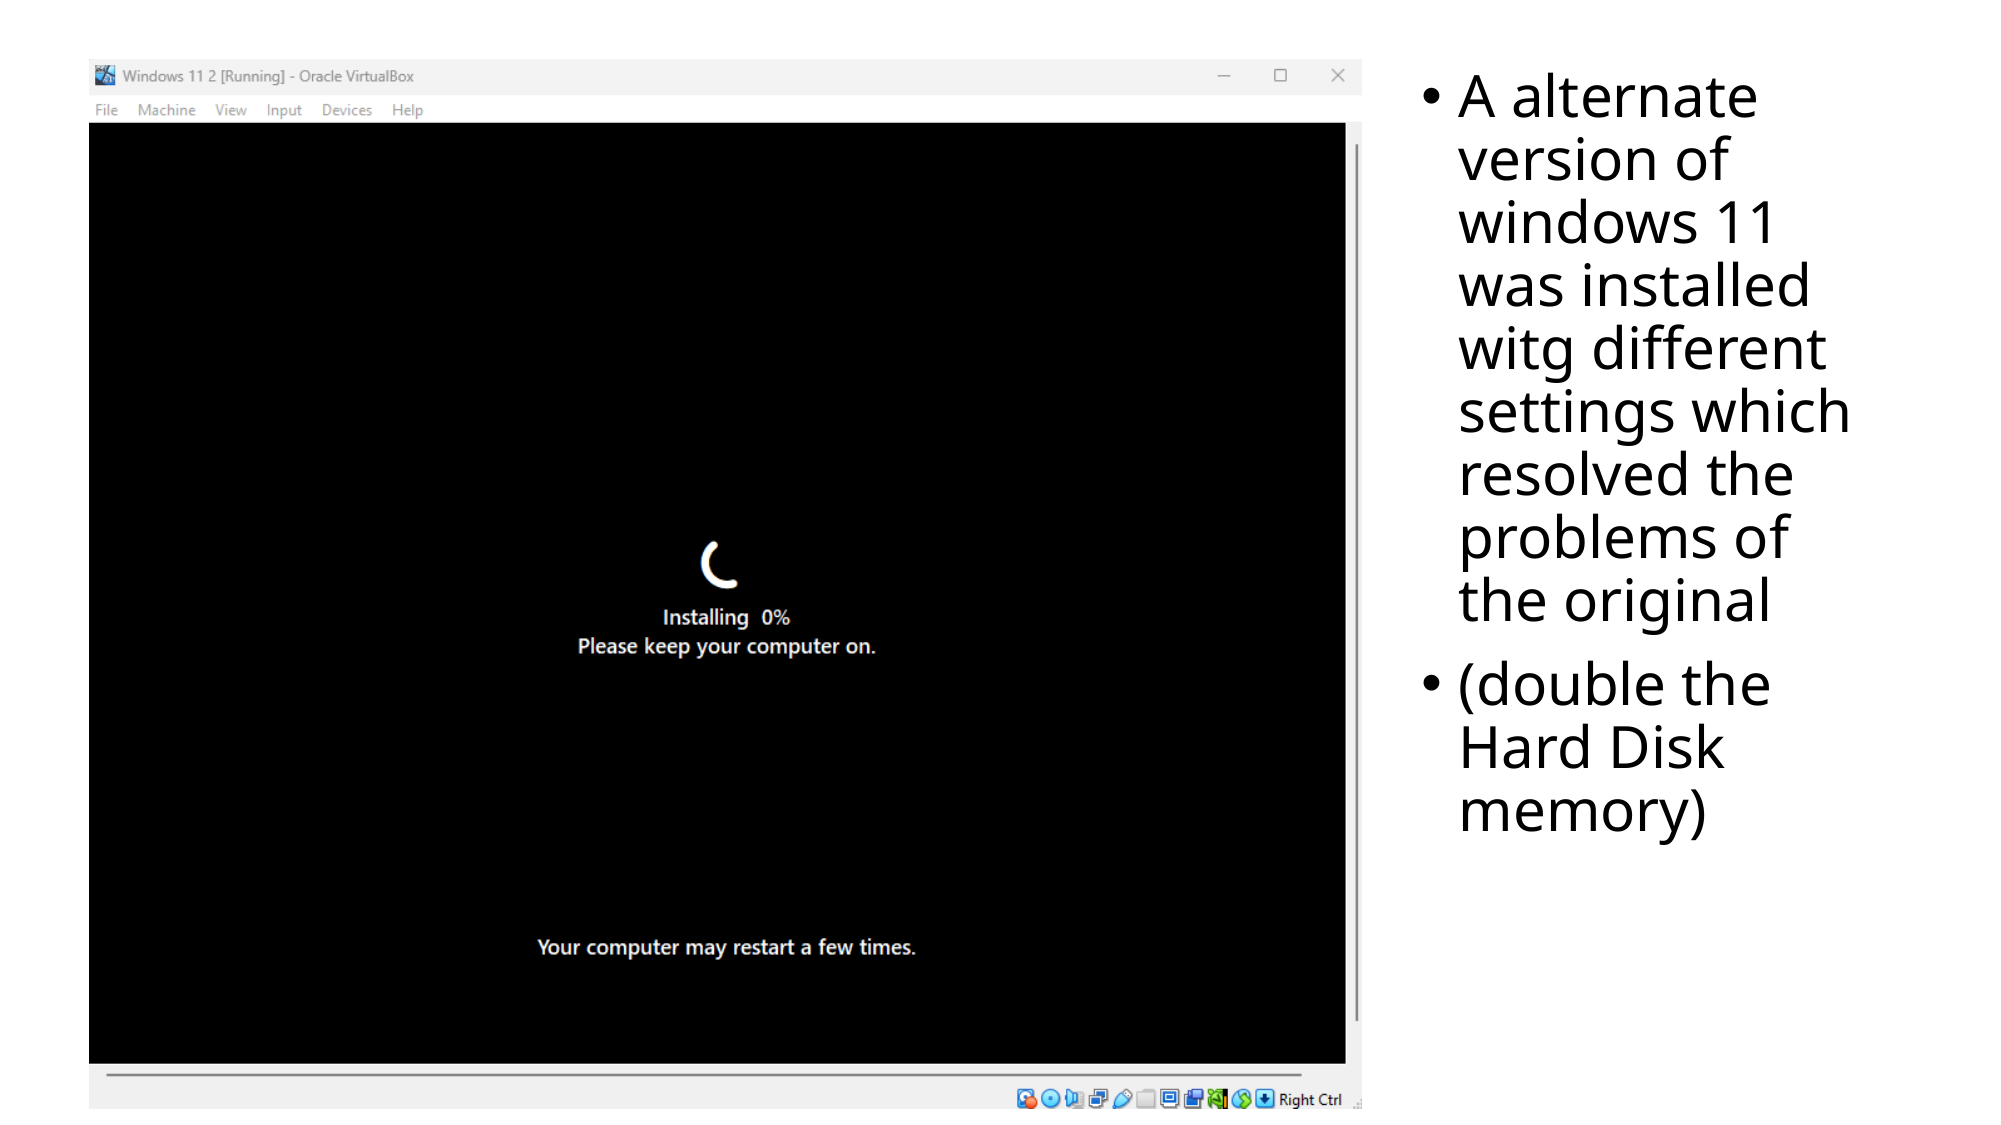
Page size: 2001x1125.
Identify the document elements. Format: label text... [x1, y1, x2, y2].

list A alternate version of windows 11 was installed witg different settings which resolved the problems of the original (double the Hard Disk memory) [1406, 59, 1908, 992]
picture [88, 59, 1363, 1109]
